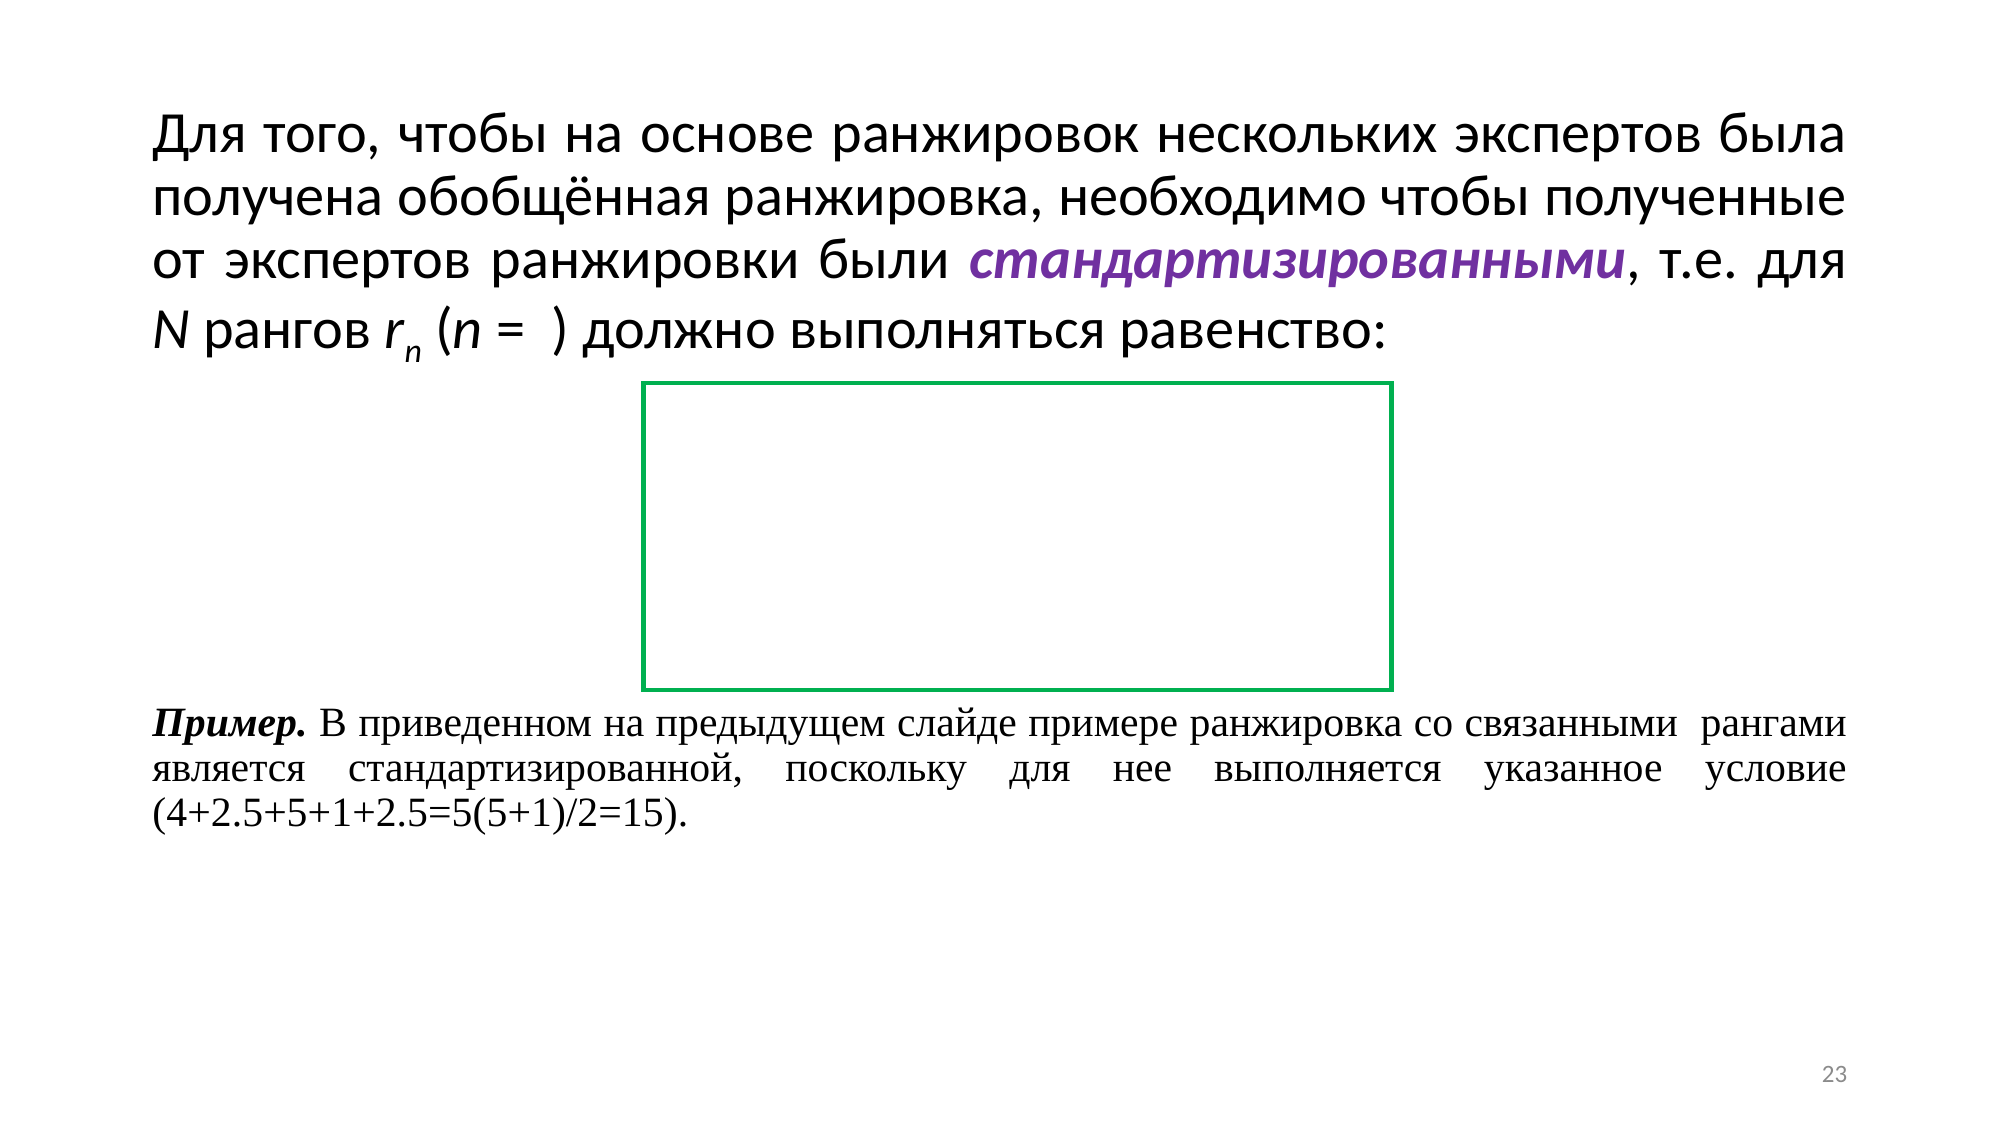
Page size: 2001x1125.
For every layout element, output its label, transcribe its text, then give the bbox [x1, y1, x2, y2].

slide_number 23 [1412, 1042, 1863, 1103]
text_box [643, 382, 1392, 691]
